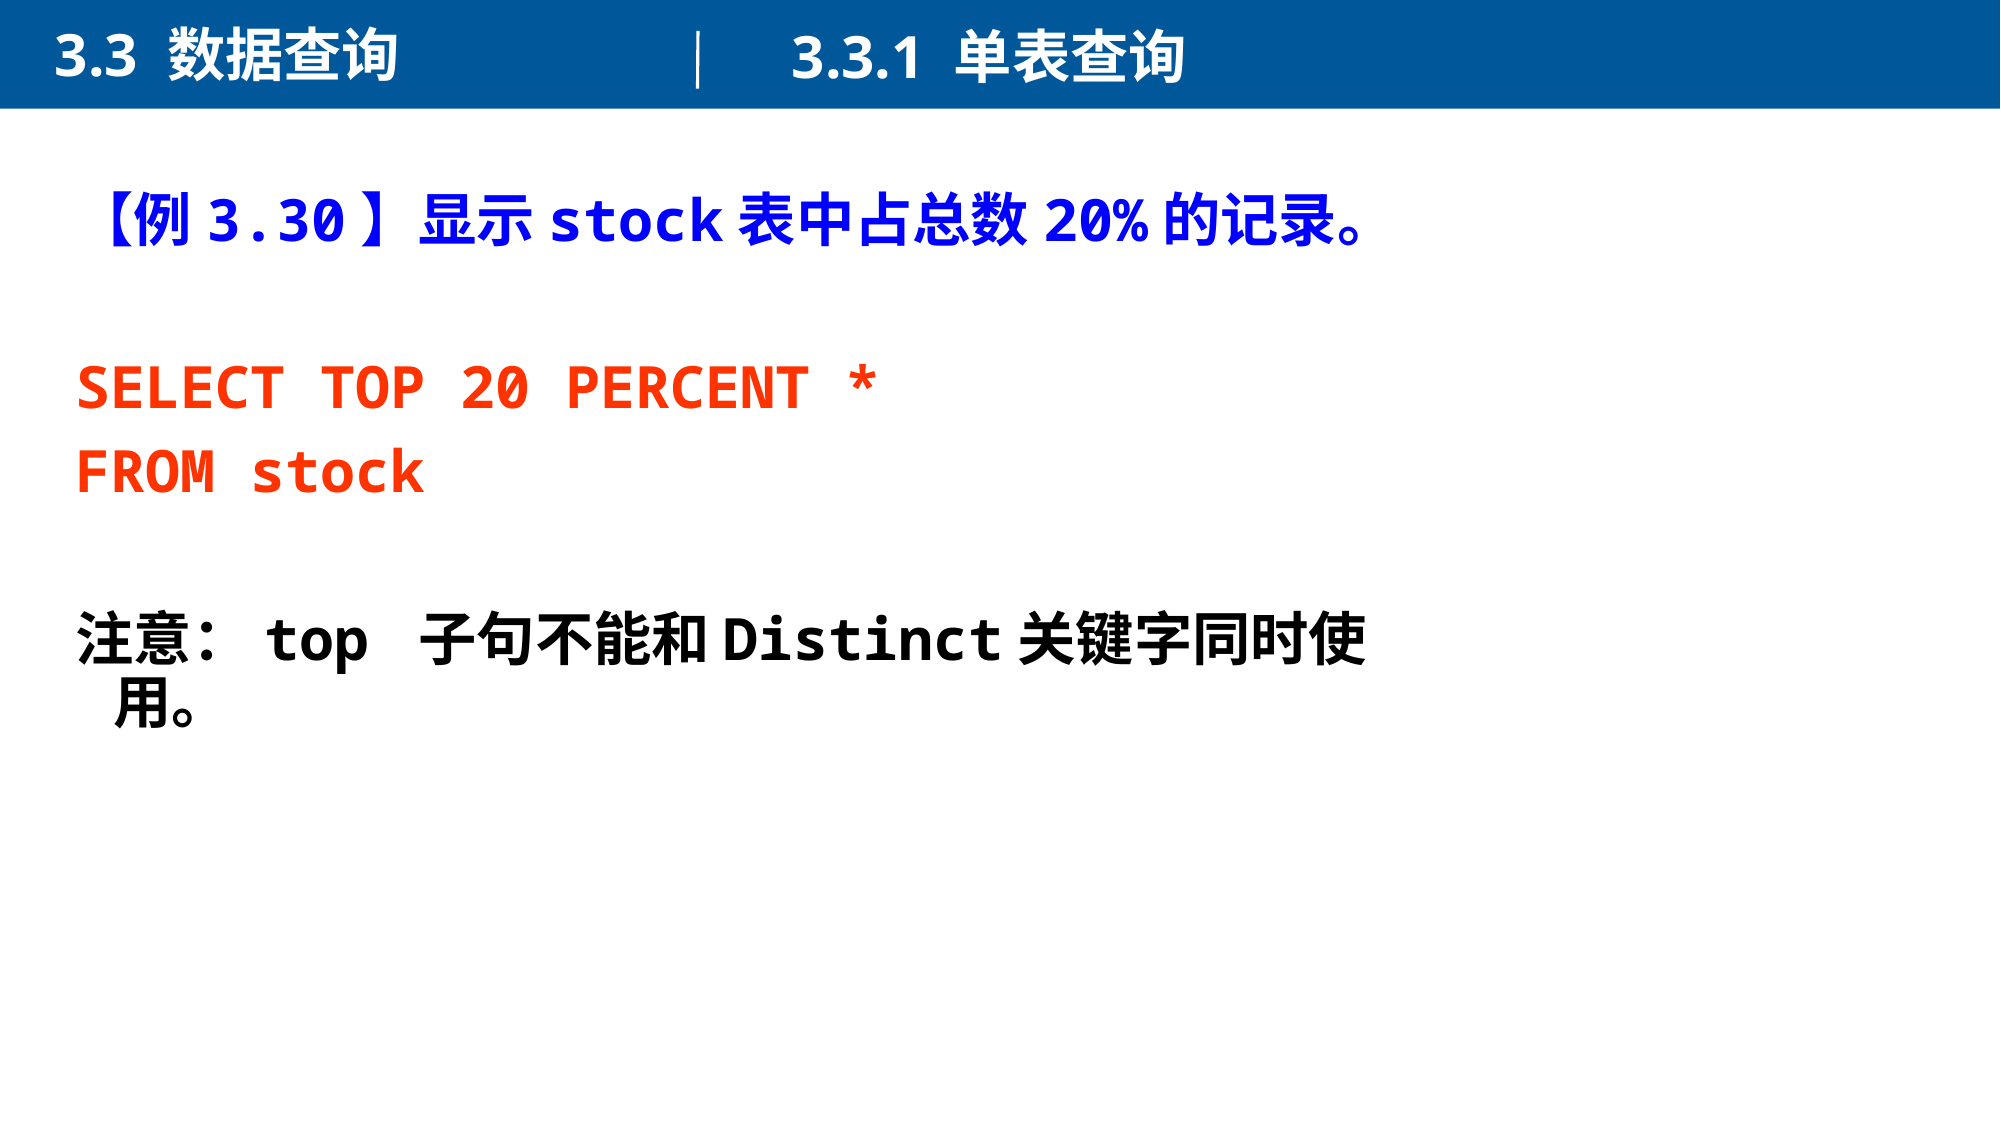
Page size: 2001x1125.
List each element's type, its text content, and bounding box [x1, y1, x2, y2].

text_box 3.3 数据查询 [40, 10, 870, 96]
text_box 3.3.1 单表查询 [777, 12, 2000, 98]
text_box 【例3.30】显示stock表中占总数20%的记录。 SELECT TOP 20 PERCENT * FROM stock 注意：top 子句不能和Distinct关键字同时使用。 [60, 183, 1411, 821]
text_box [0, 0, 2000, 109]
